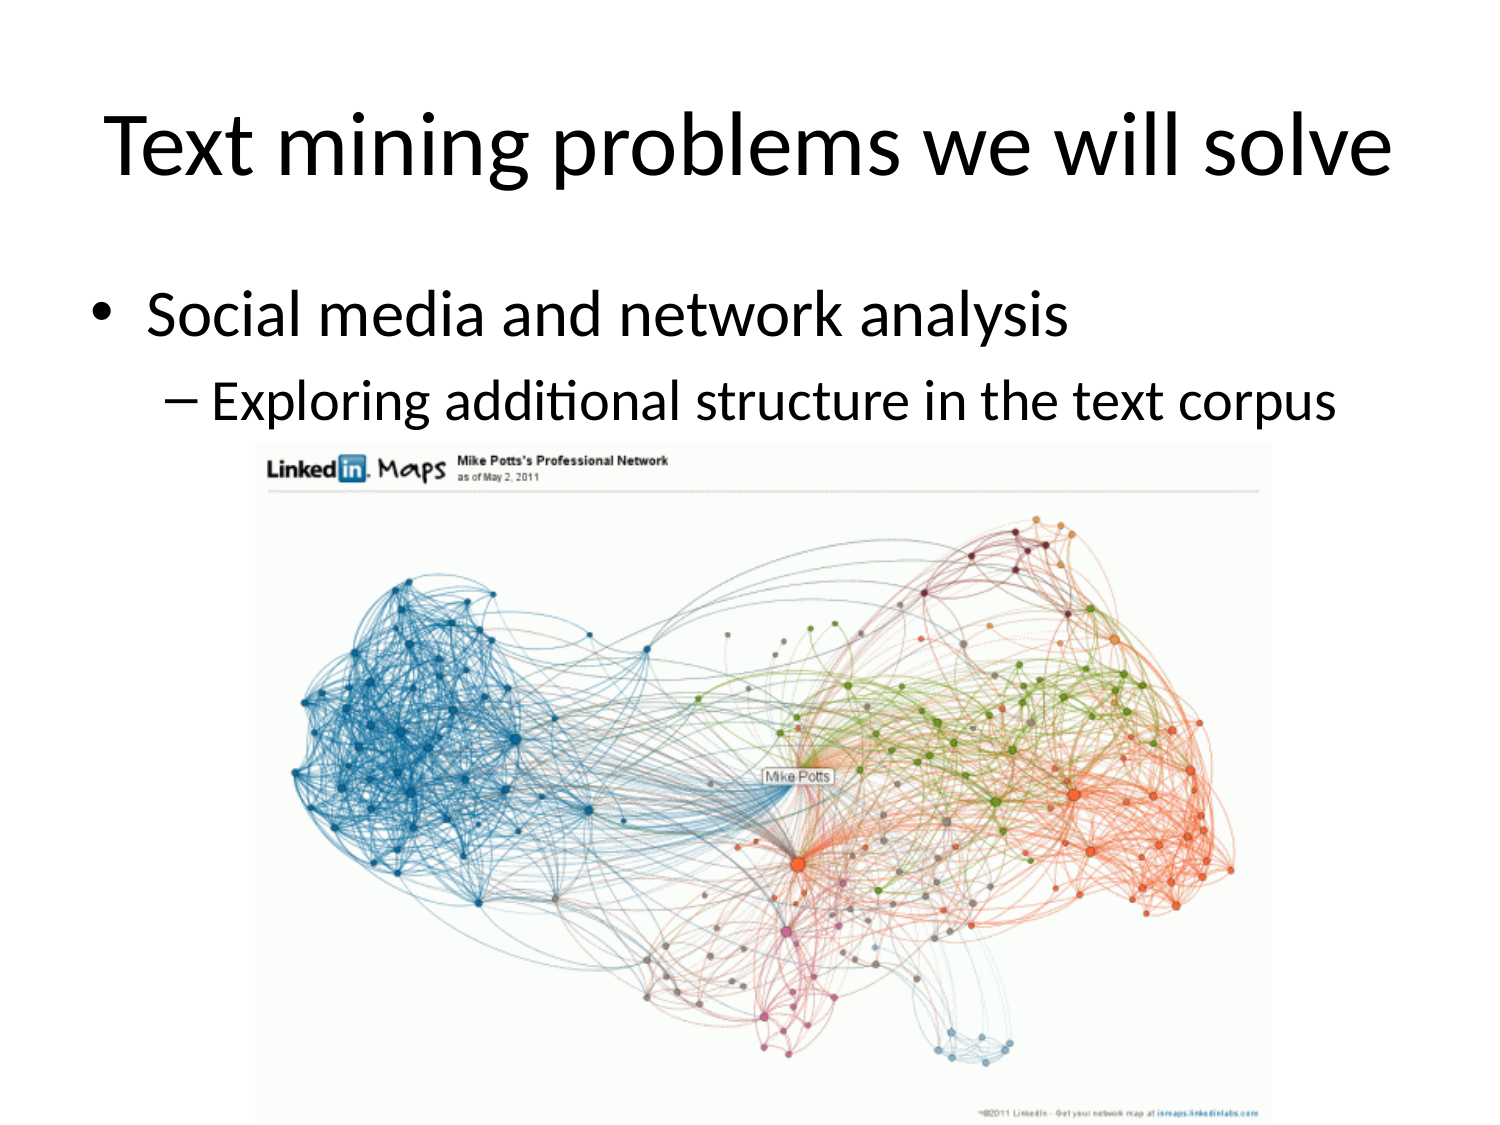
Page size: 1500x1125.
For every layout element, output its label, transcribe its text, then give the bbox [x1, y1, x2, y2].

picture [255, 441, 1272, 1125]
title Text mining problems we will solve [75, 45, 1425, 233]
list Social media and network analysis Exploring additional structure in the text corpus [75, 262, 1425, 1005]
